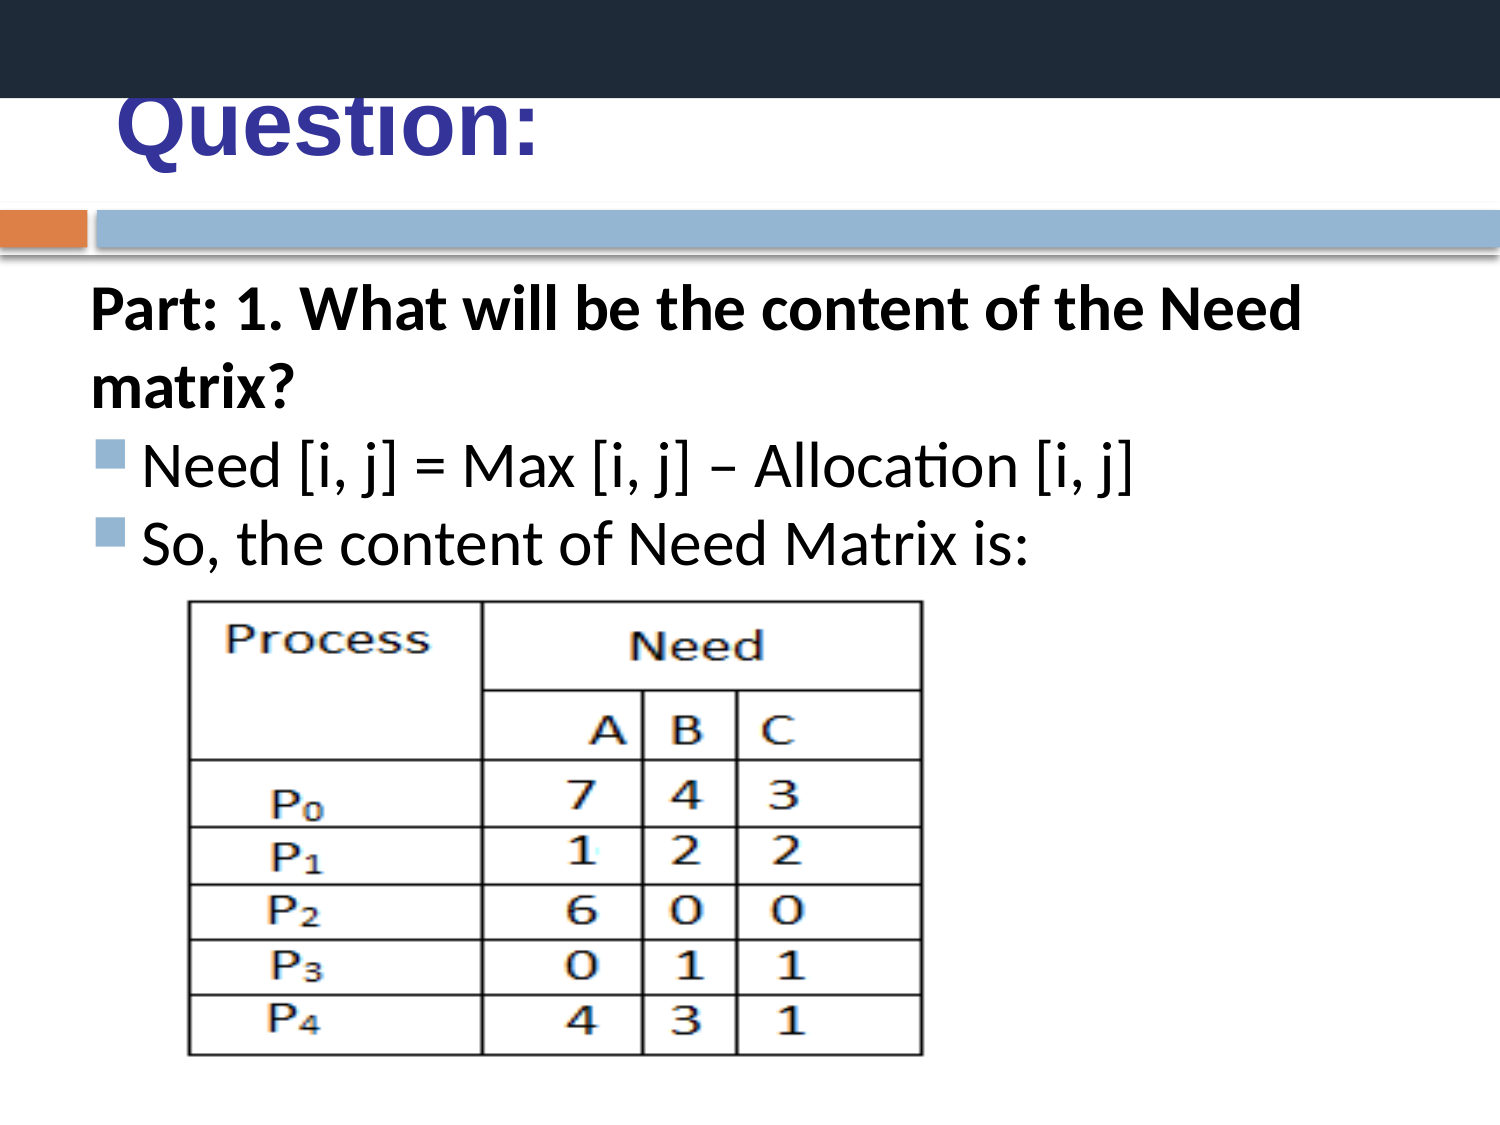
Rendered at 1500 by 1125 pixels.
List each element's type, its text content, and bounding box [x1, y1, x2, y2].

title Question: [100, 99, 1438, 200]
text_box Part: 1. What will be the content of the Need matrix? Need [i, j] = Max [i, j] – Allocation [i, j] So, the content of Need Matrix is: [62, 249, 1475, 588]
picture [168, 582, 963, 1088]
text_box Available = Available - Requesti Allocation(i) = Allocation(i) + Request(i) Need(i) = Need(i) - Request(i) [0, 0, 1500, 99]
